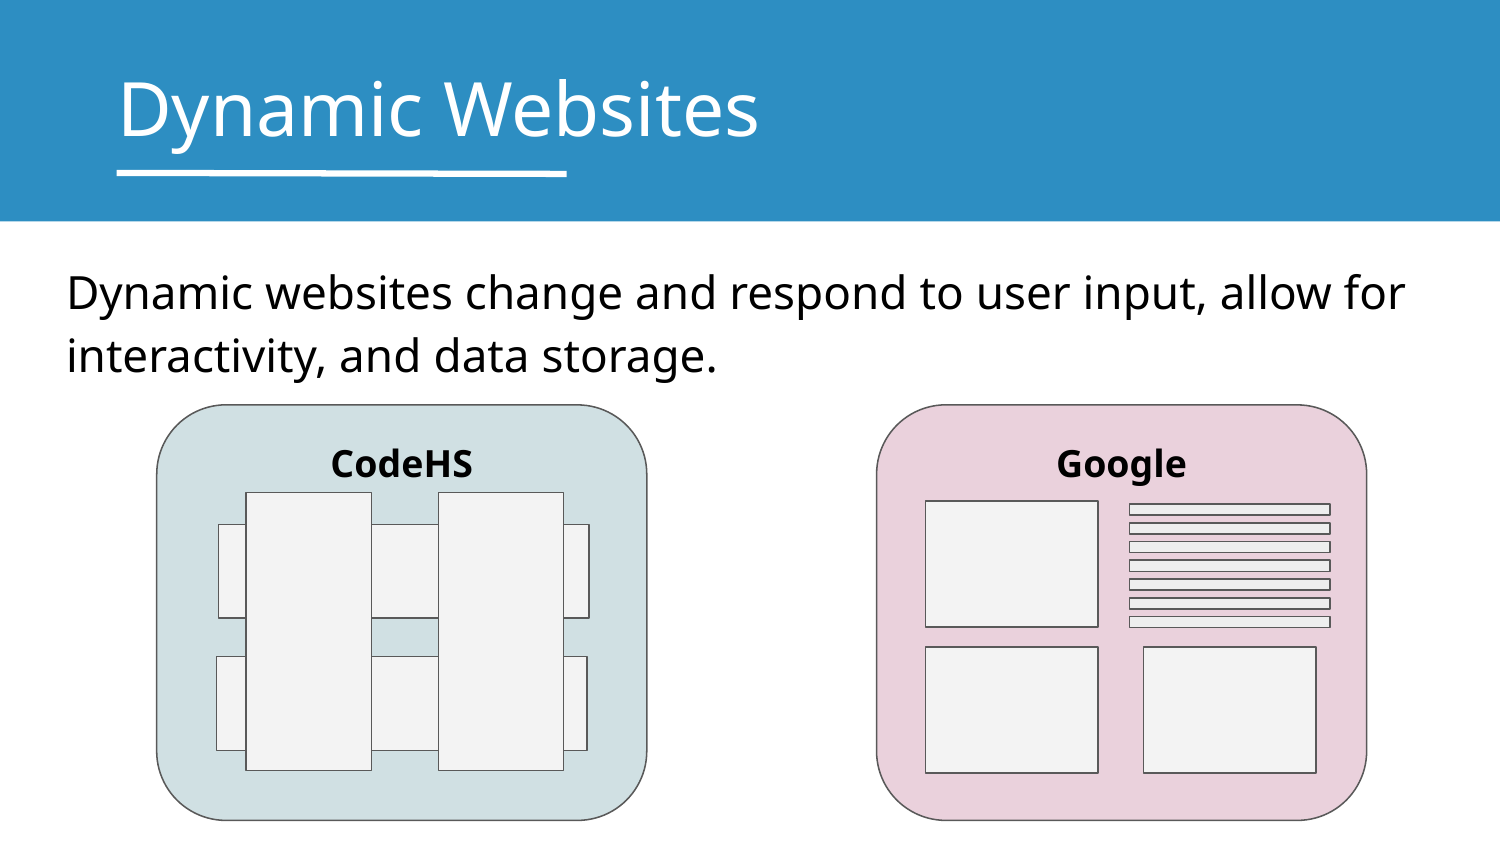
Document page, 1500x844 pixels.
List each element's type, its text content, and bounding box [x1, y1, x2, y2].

title Dynamic Websites [102, 46, 1500, 141]
text_box [1129, 541, 1330, 553]
text_box [1129, 522, 1330, 534]
text_box [372, 656, 438, 751]
text_box [1129, 579, 1330, 591]
text_box [1143, 647, 1317, 773]
text_box CodeHS [156, 404, 647, 821]
text_box [925, 647, 1098, 773]
list Dynamic websites change and respond to user input, allow for interactivity, and data storage. [51, 240, 1449, 350]
text_box Google [876, 404, 1367, 821]
text_box [564, 524, 590, 619]
text_box [438, 492, 564, 771]
text_box [246, 492, 372, 771]
text_box [1129, 616, 1330, 628]
text_box [564, 656, 588, 751]
text_box [372, 524, 438, 619]
text_box [925, 501, 1098, 627]
text_box [218, 524, 246, 619]
text_box [1129, 504, 1330, 516]
text_box [1129, 597, 1330, 609]
text_box [1129, 560, 1330, 572]
text_box [216, 656, 246, 751]
